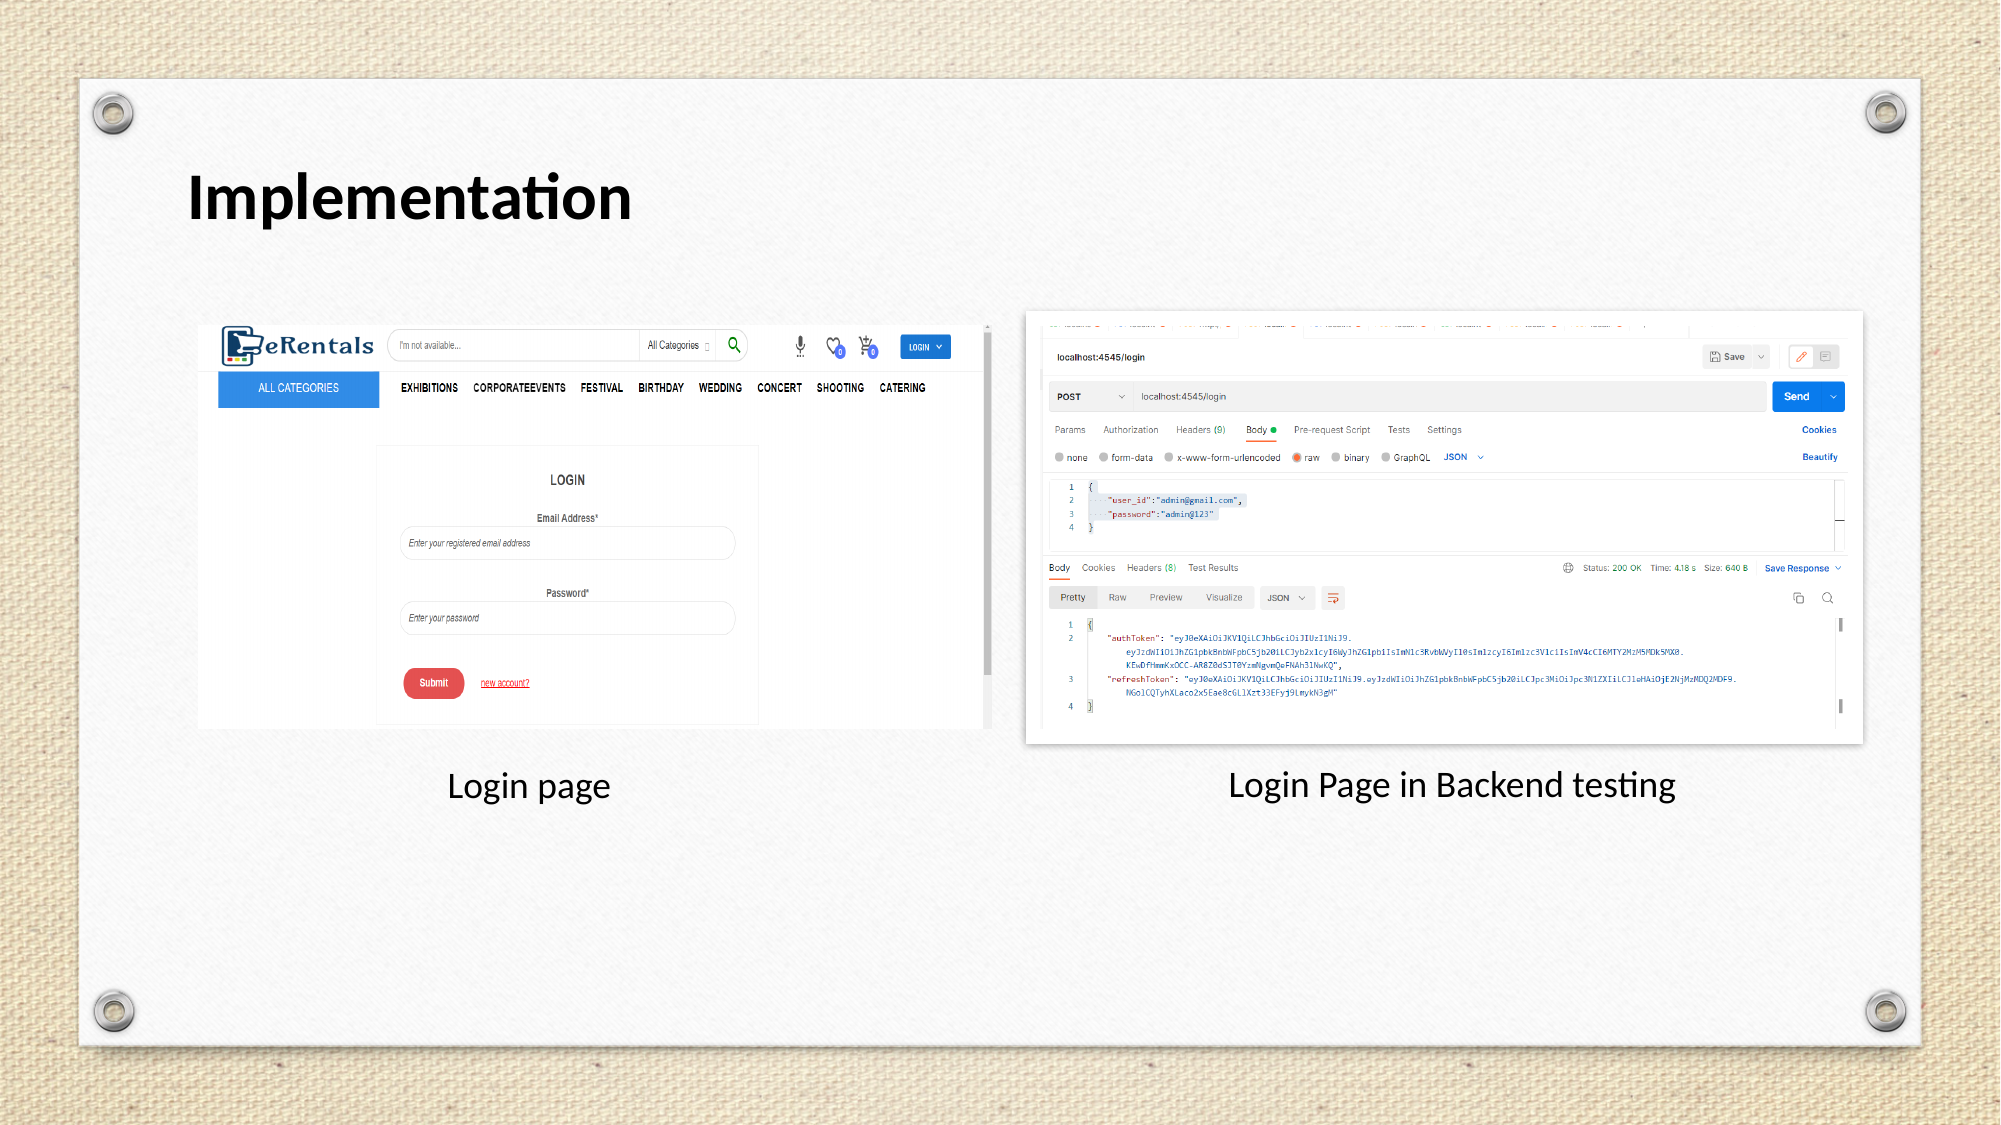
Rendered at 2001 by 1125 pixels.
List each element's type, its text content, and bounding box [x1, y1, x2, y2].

text_box Login Page in Backend testing [1213, 752, 1750, 813]
text_box Implementation [172, 145, 665, 240]
text_box Login page [432, 753, 758, 814]
picture [0, 0, 2001, 1125]
